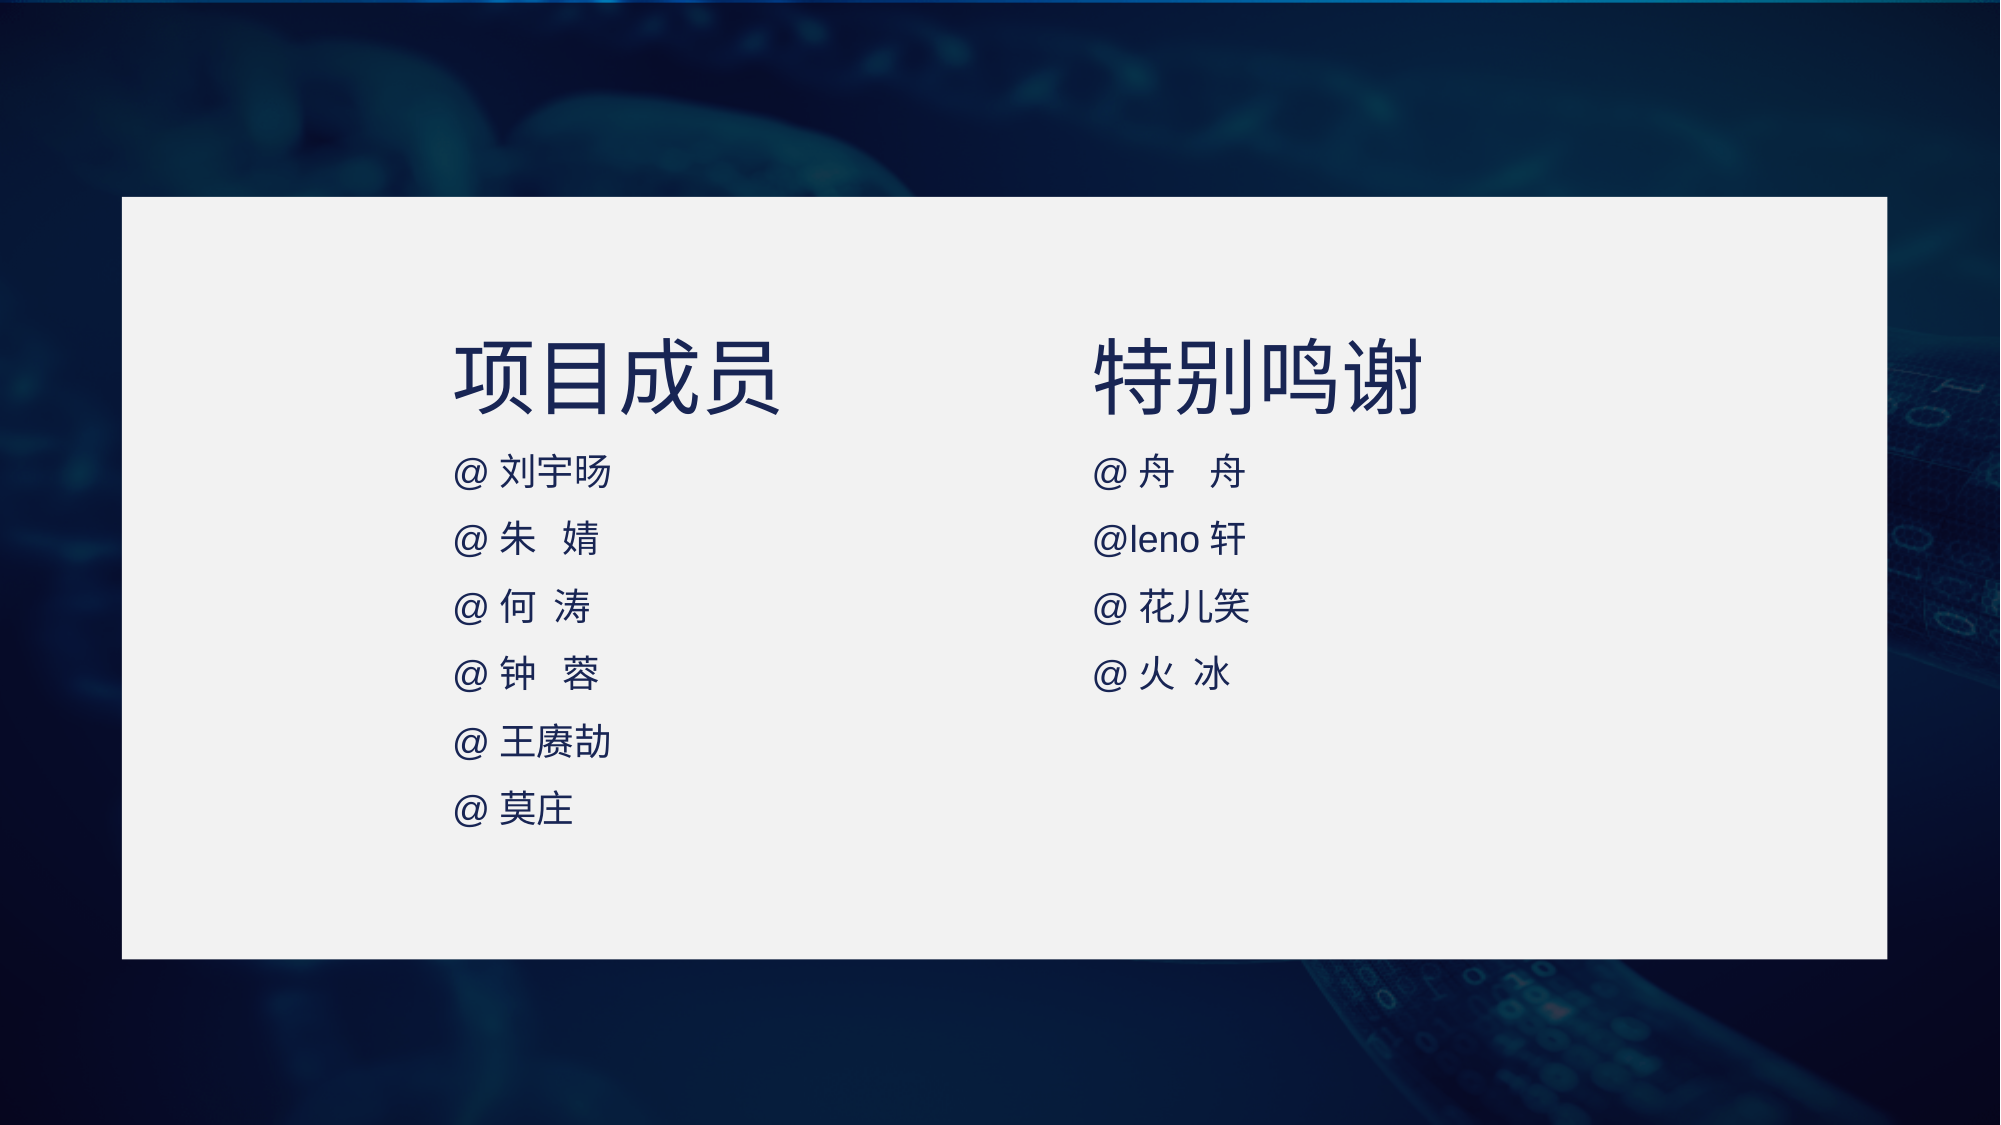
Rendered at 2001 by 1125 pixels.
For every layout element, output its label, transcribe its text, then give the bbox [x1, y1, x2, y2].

text_box 项目成员 @刘宇旸 @朱 婧 @何 涛 @钟 蓉 @王赓劼 @莫庄 [437, 267, 801, 883]
text_box 特别鸣谢 @舟 舟 @leno轩 @花儿笑 @火 冰 [1076, 267, 1440, 703]
text_box [121, 196, 1888, 960]
